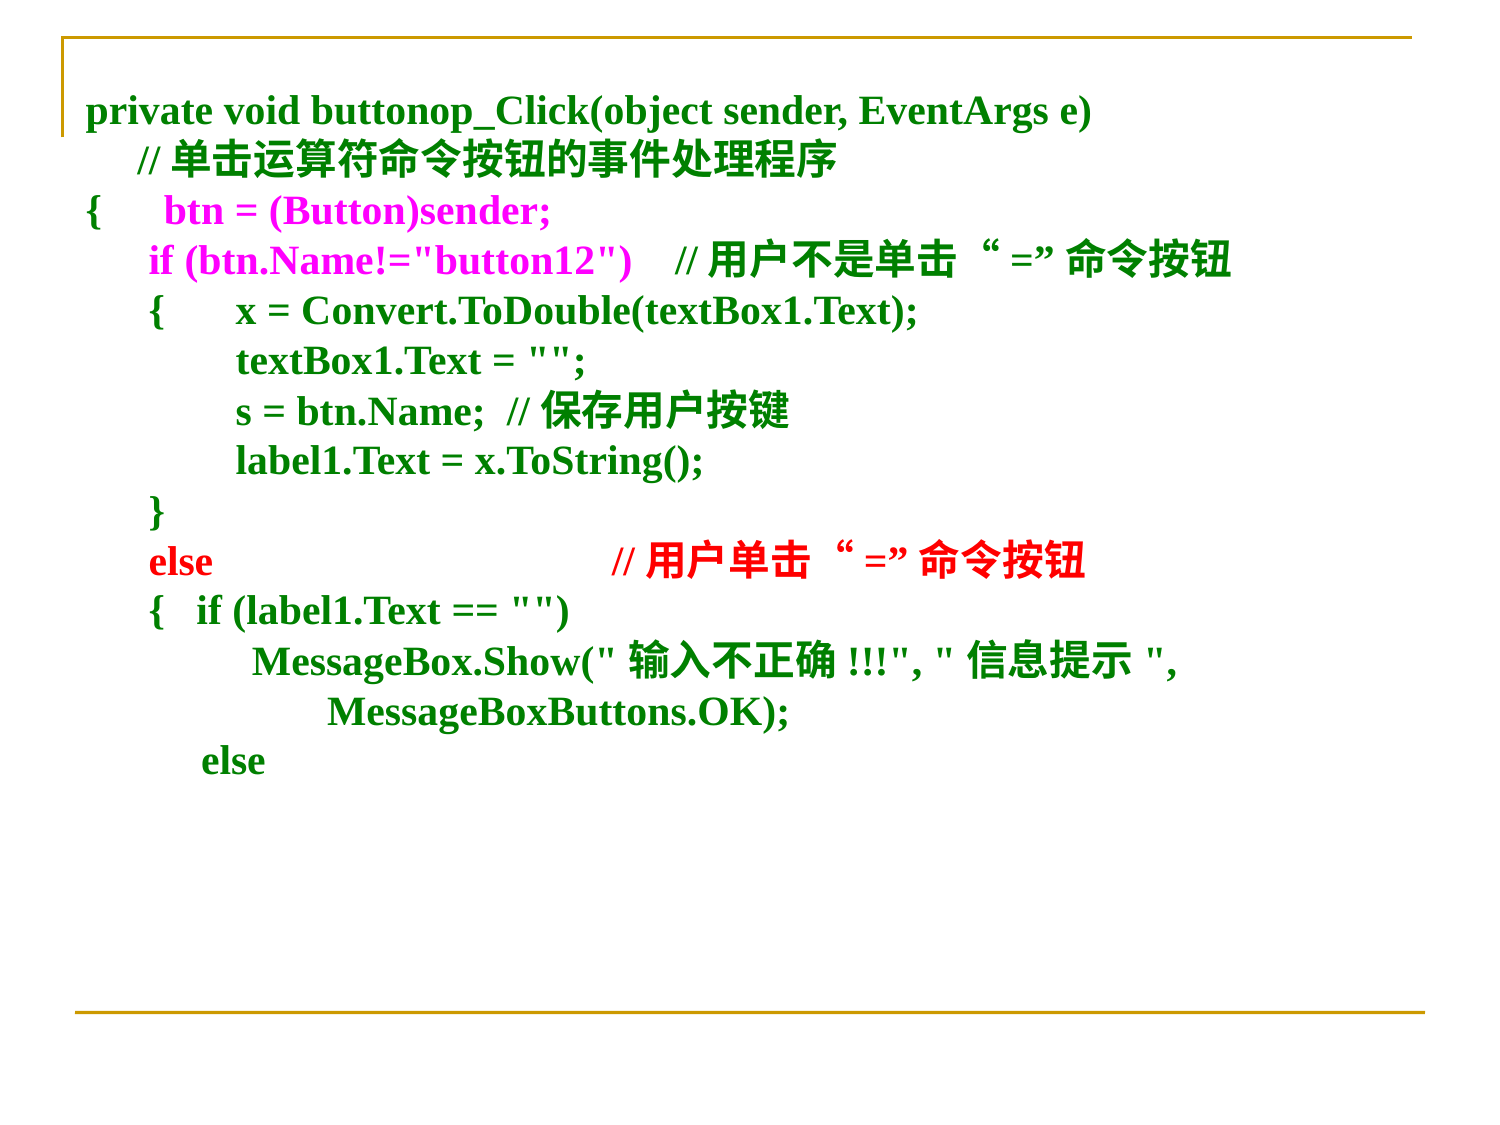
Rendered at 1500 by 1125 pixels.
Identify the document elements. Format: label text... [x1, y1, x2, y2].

text_box private void buttonop_Click(object sender, EventArgs e) //单击运算符命令按钮的事件处理程序 { btn = (Button)sender; if (btn.Name!="button12") //用户不是单击“=”命令按钮 { x = Convert.ToDouble(textBox1.Text); textBox1.Text = ""; s = btn.Name; //保存用户按键 label1.Text = x.ToString(); } else //用户单击“=”命令按钮 { if (label1.Text == "") MessageBox.Show("输入不正确!!!", "信息提示", MessageBoxButtons.OK); else [70, 75, 1348, 791]
